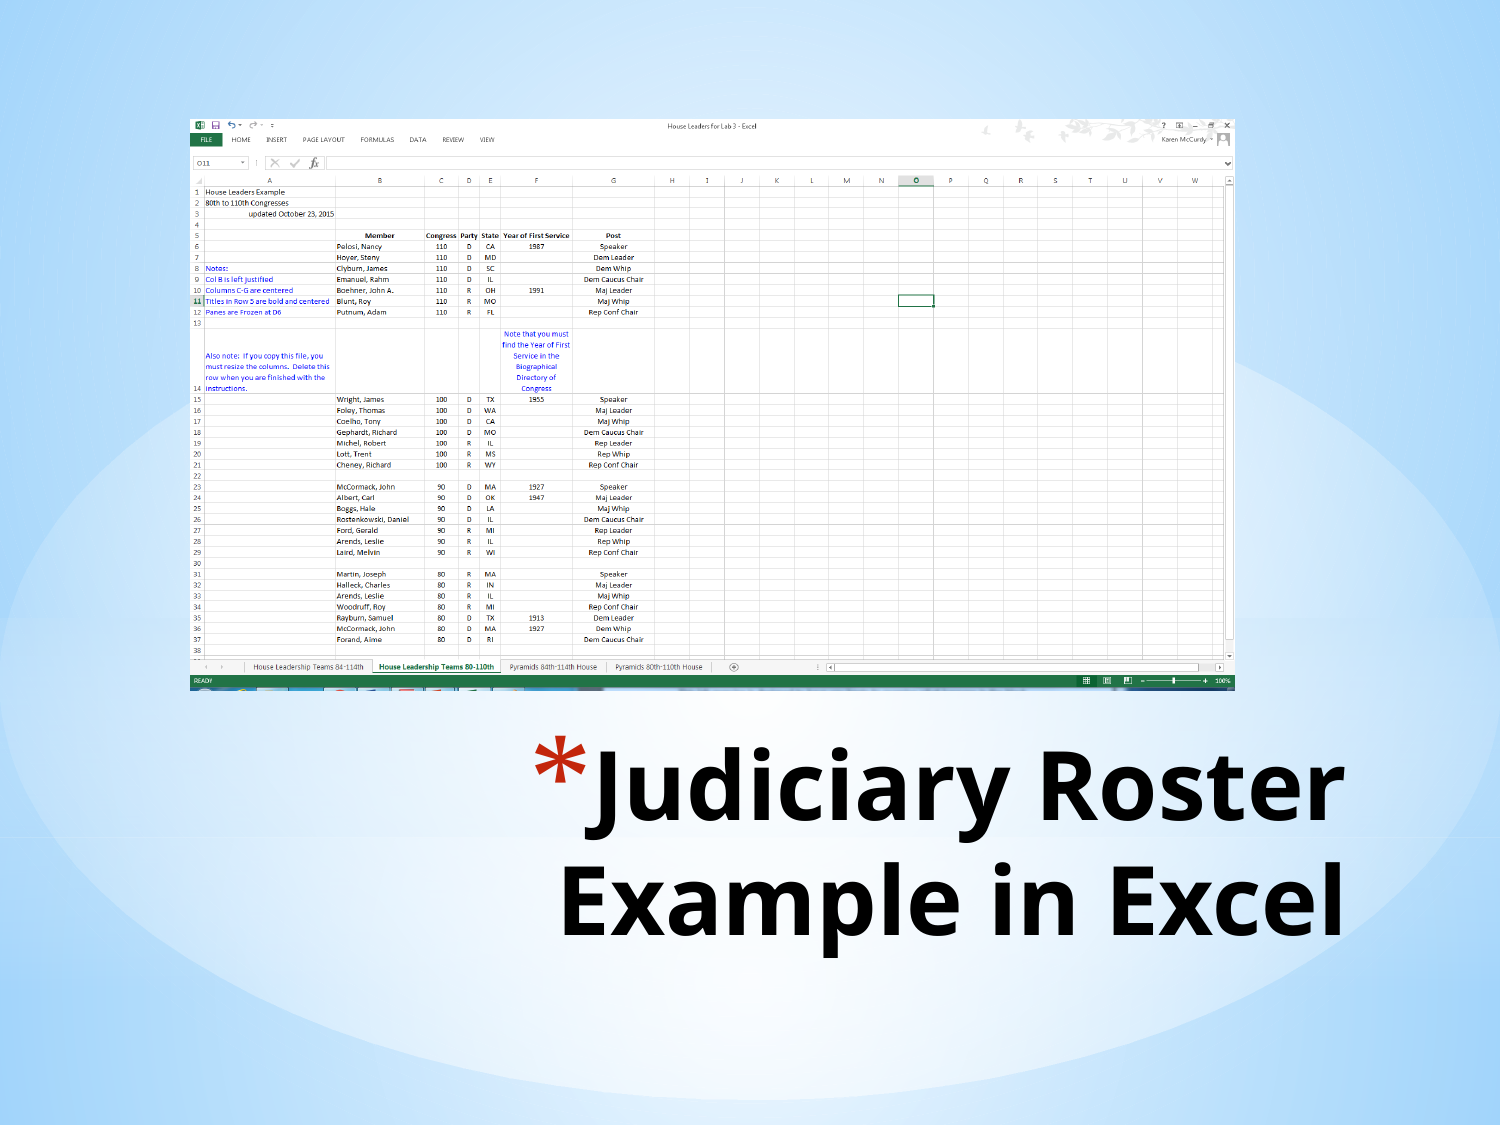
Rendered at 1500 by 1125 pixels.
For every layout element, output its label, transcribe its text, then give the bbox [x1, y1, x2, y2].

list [190, 119, 1235, 691]
title Judiciary Roster Example in Excel [294, 717, 1363, 905]
